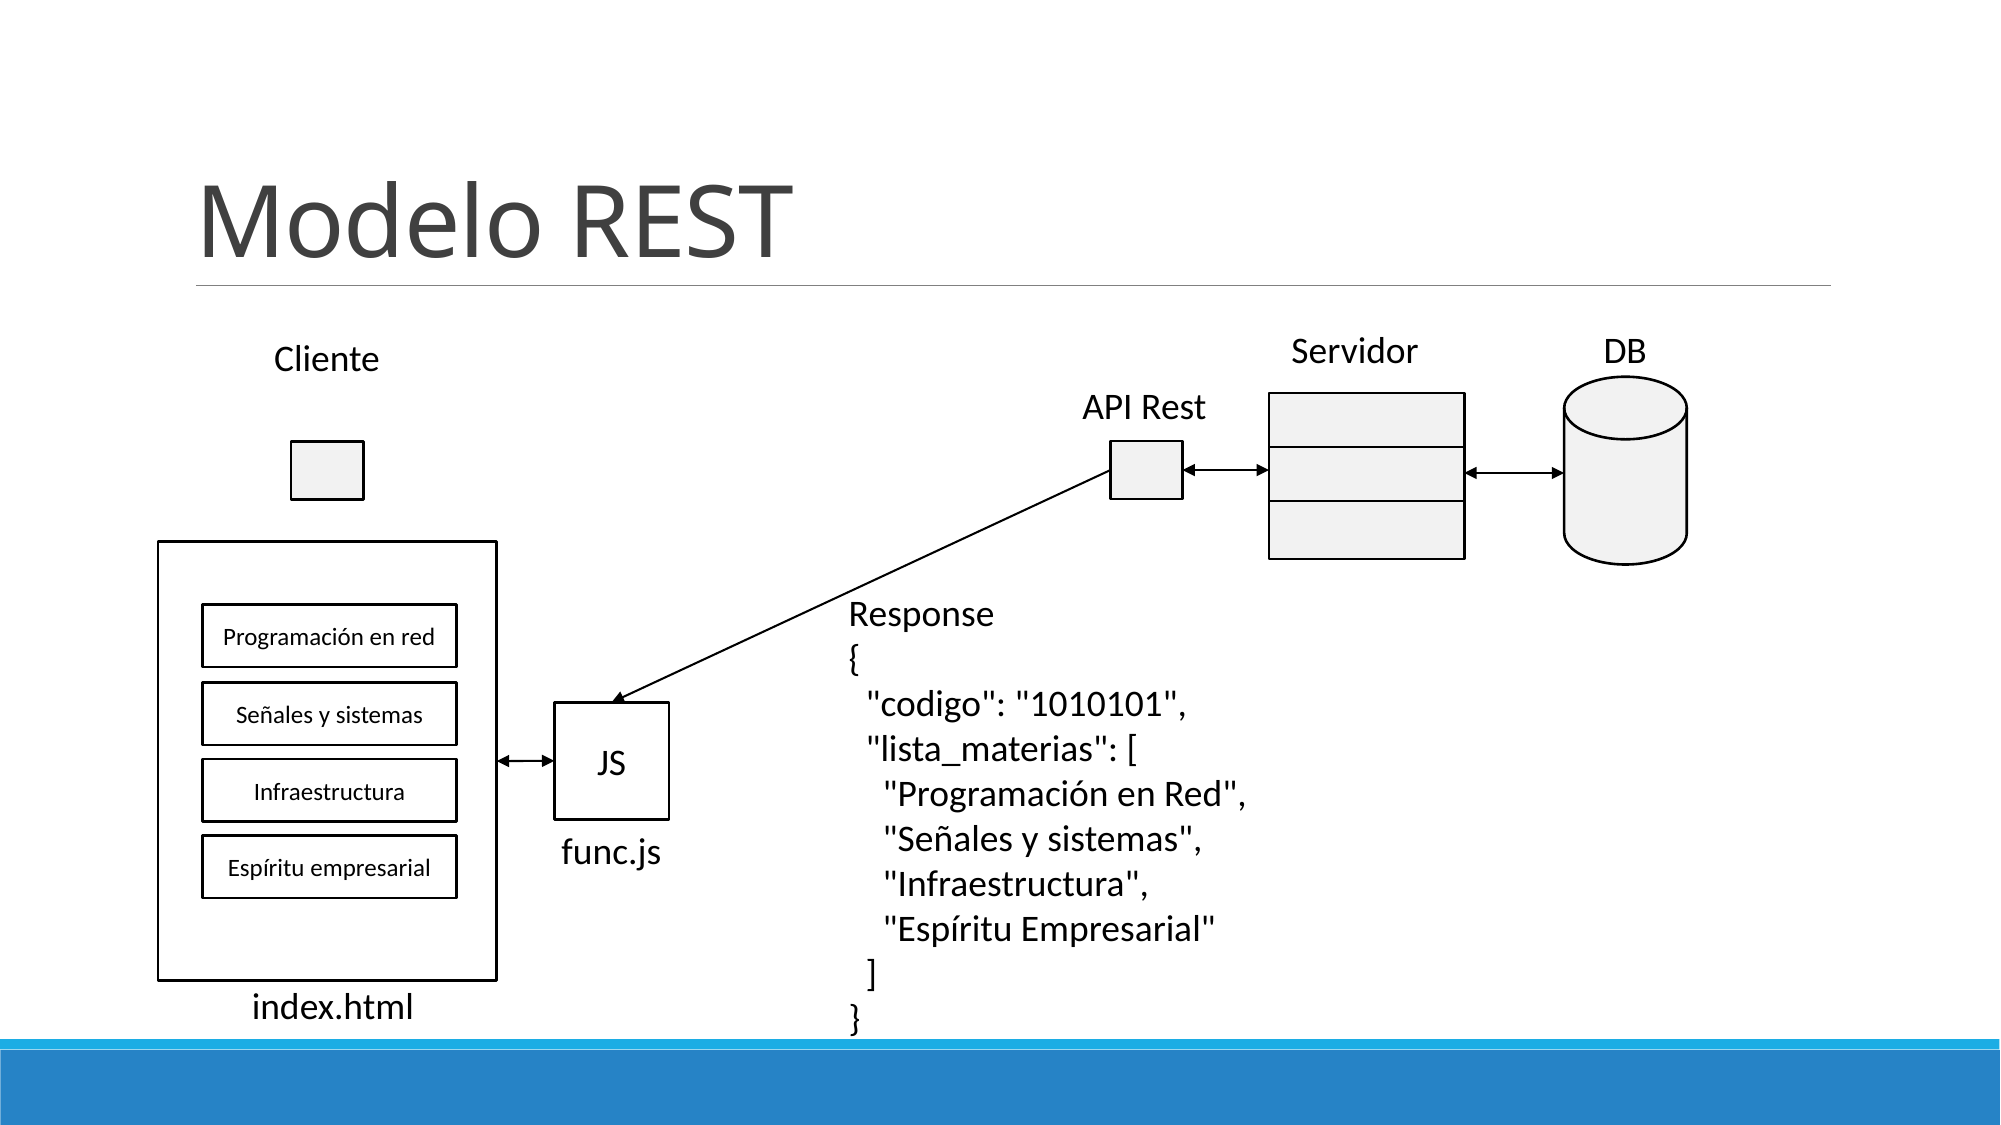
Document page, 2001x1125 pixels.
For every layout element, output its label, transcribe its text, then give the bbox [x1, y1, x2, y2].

text_box API Rest [1067, 374, 1222, 435]
text_box Espíritu empresarial [201, 834, 458, 899]
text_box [611, 469, 1111, 703]
text_box index.html [237, 974, 429, 1035]
text_box Servidor [1276, 318, 1434, 378]
text_box [1109, 440, 1184, 500]
text_box Señales y sistemas [201, 681, 458, 746]
text_box [1268, 392, 1466, 446]
text_box JS [553, 701, 670, 819]
text_box func.js [546, 819, 677, 879]
title Modelo REST [180, 47, 1830, 285]
text_box [1562, 378, 1689, 566]
text_box Infraestructura [201, 758, 458, 823]
text_box DB [1588, 318, 1663, 378]
text_box Cliente [259, 326, 396, 387]
text_box [290, 440, 365, 501]
text_box [1268, 500, 1466, 560]
text_box [157, 540, 498, 982]
text_box Response { "codigo": "1010101", "lista_materias": [ "Programación en Red", "Señales y sistemas", "Infraestructura", "Espíritu Empresarial" ] } [833, 581, 1262, 1091]
text_box [1268, 446, 1466, 500]
text_box Programación en red [201, 603, 458, 668]
